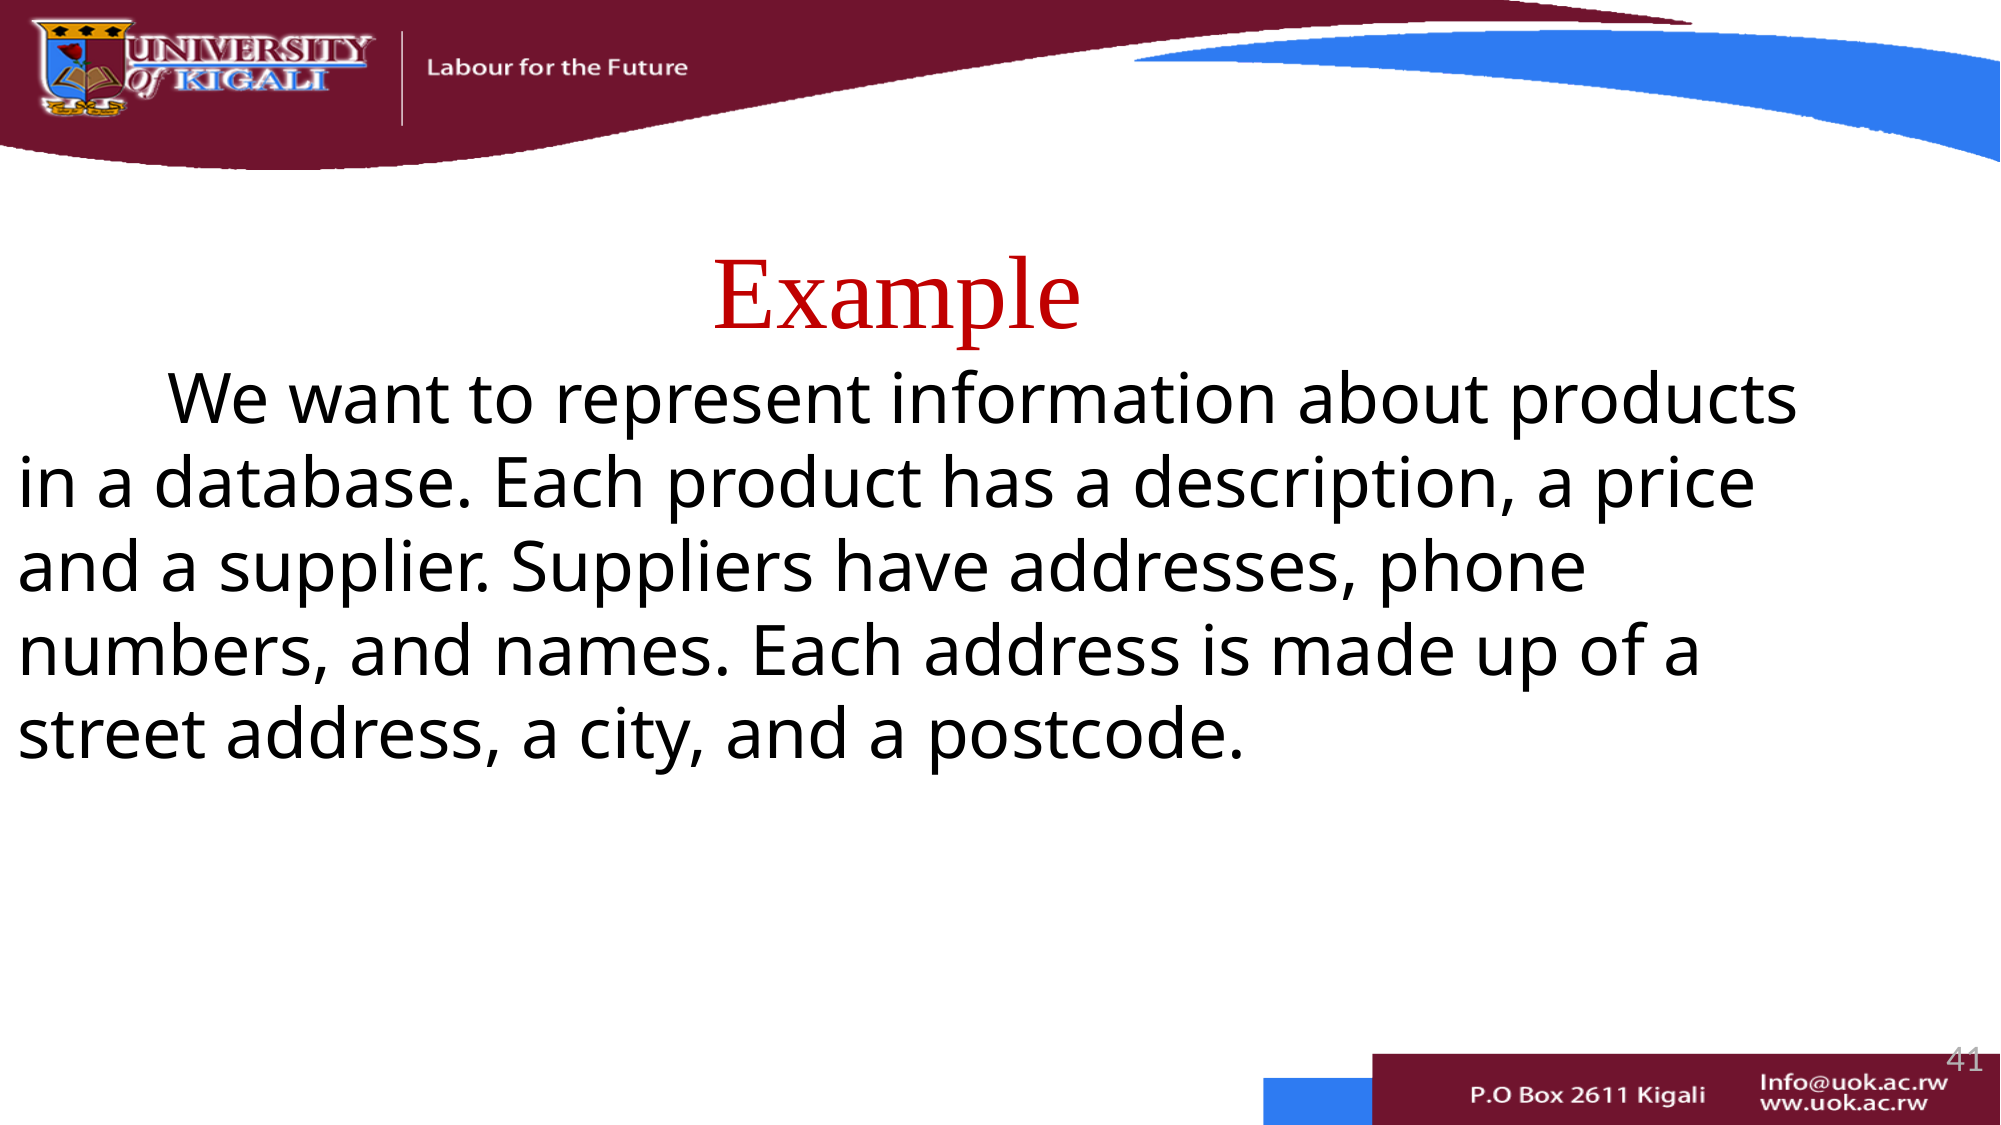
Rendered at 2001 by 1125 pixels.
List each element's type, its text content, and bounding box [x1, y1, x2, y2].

slide_number 41 [1883, 1034, 1984, 1113]
list We want to represent information about products in a database. Each product has a description, a price and a supplier. Suppliers have addresses, phone numbers, and names. Each address is made up of a street address, a city, and a postcode. [17, 353, 1865, 439]
picture [0, 0, 2000, 1125]
title Example [712, 224, 1550, 353]
